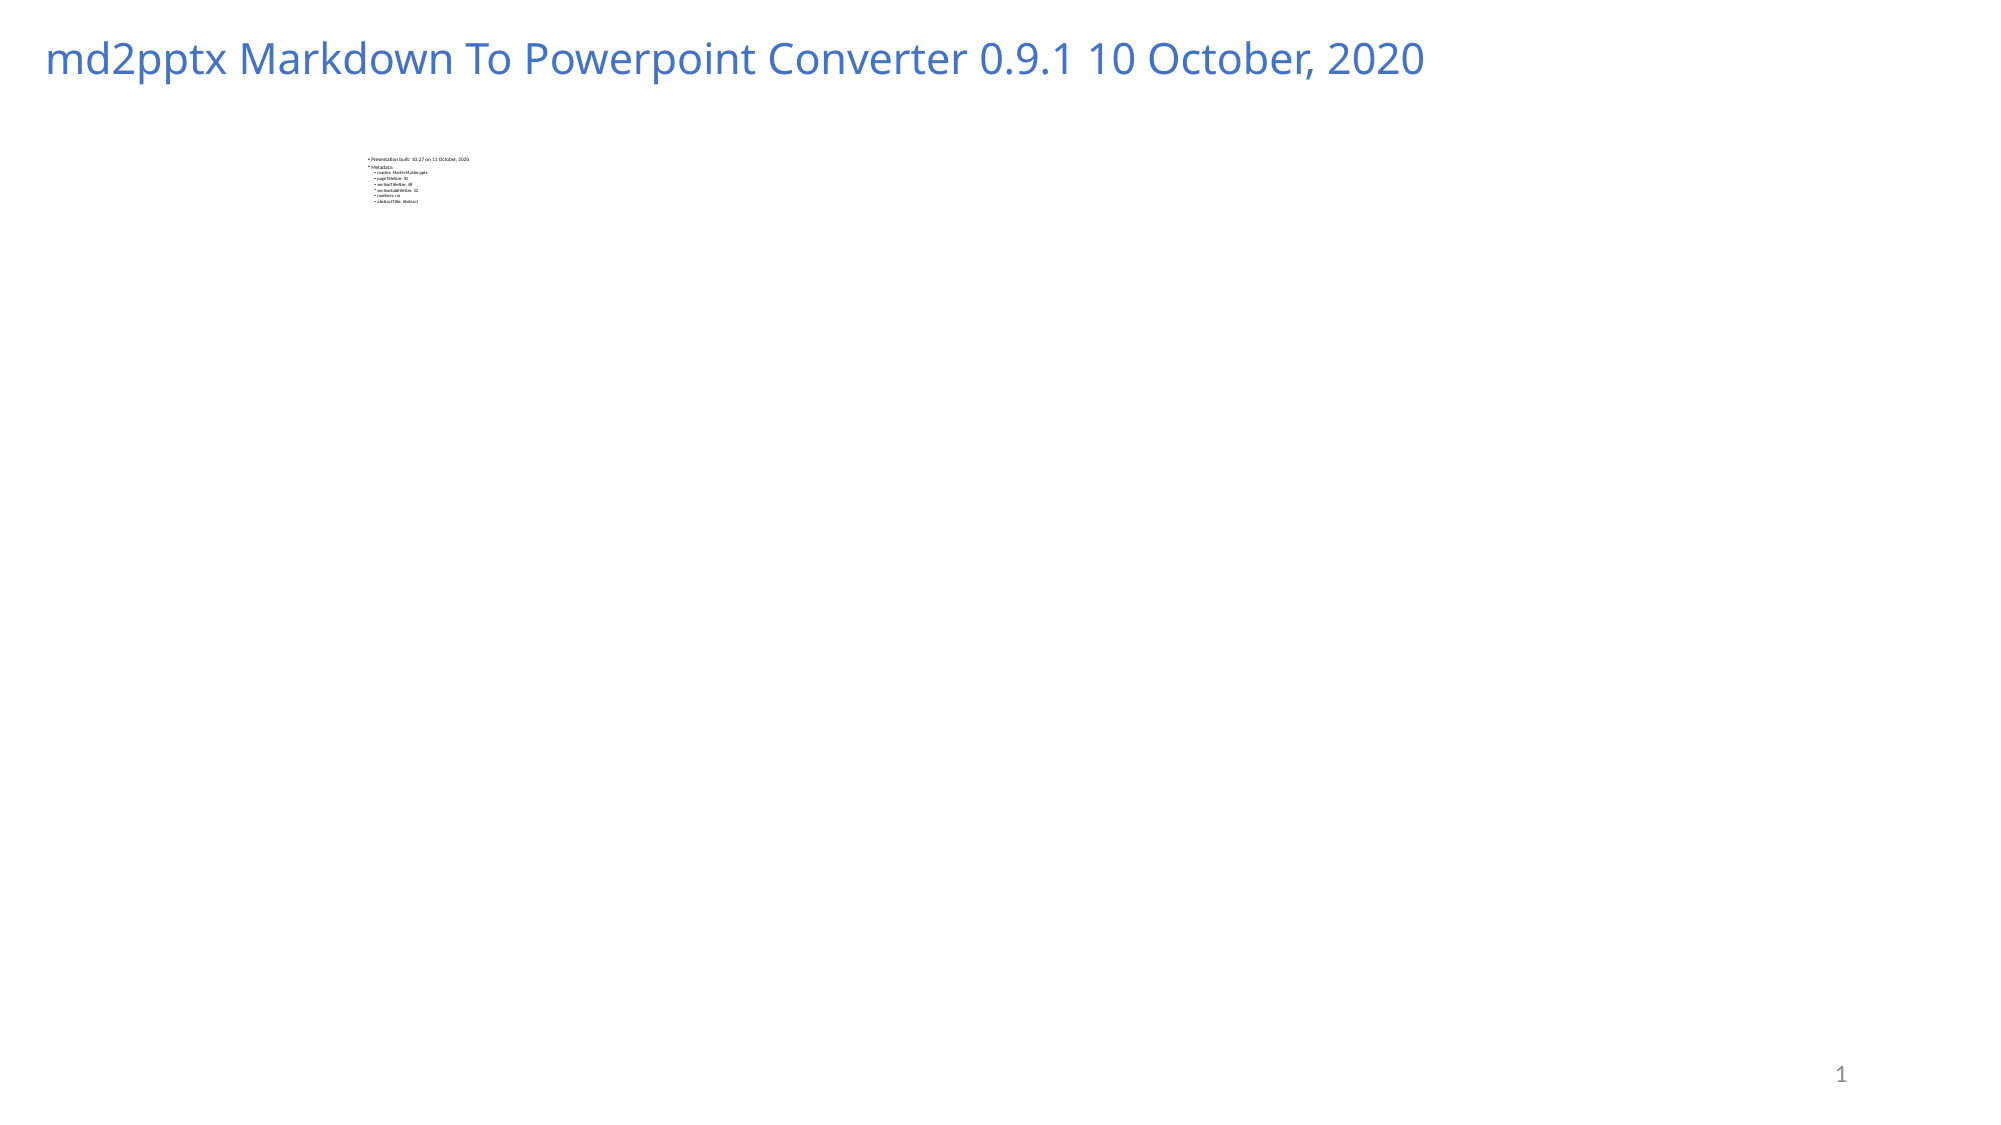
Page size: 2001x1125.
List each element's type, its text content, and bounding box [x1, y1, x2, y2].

list Presentation built: 10:27 on 11 October, 2020 Metadata: master: Martin Master.pptx pageTitleSize: 30 sectionTitleSize: 48 sectionSubtitleSize: 32 numbers: no abstractTitle: Abstract [353, 149, 1647, 213]
slide_number 1 [1412, 1042, 1863, 1103]
title md2pptx Markdown To Powerpoint Converter 0.9.1 10 October, 2020 [30, 29, 1970, 93]
